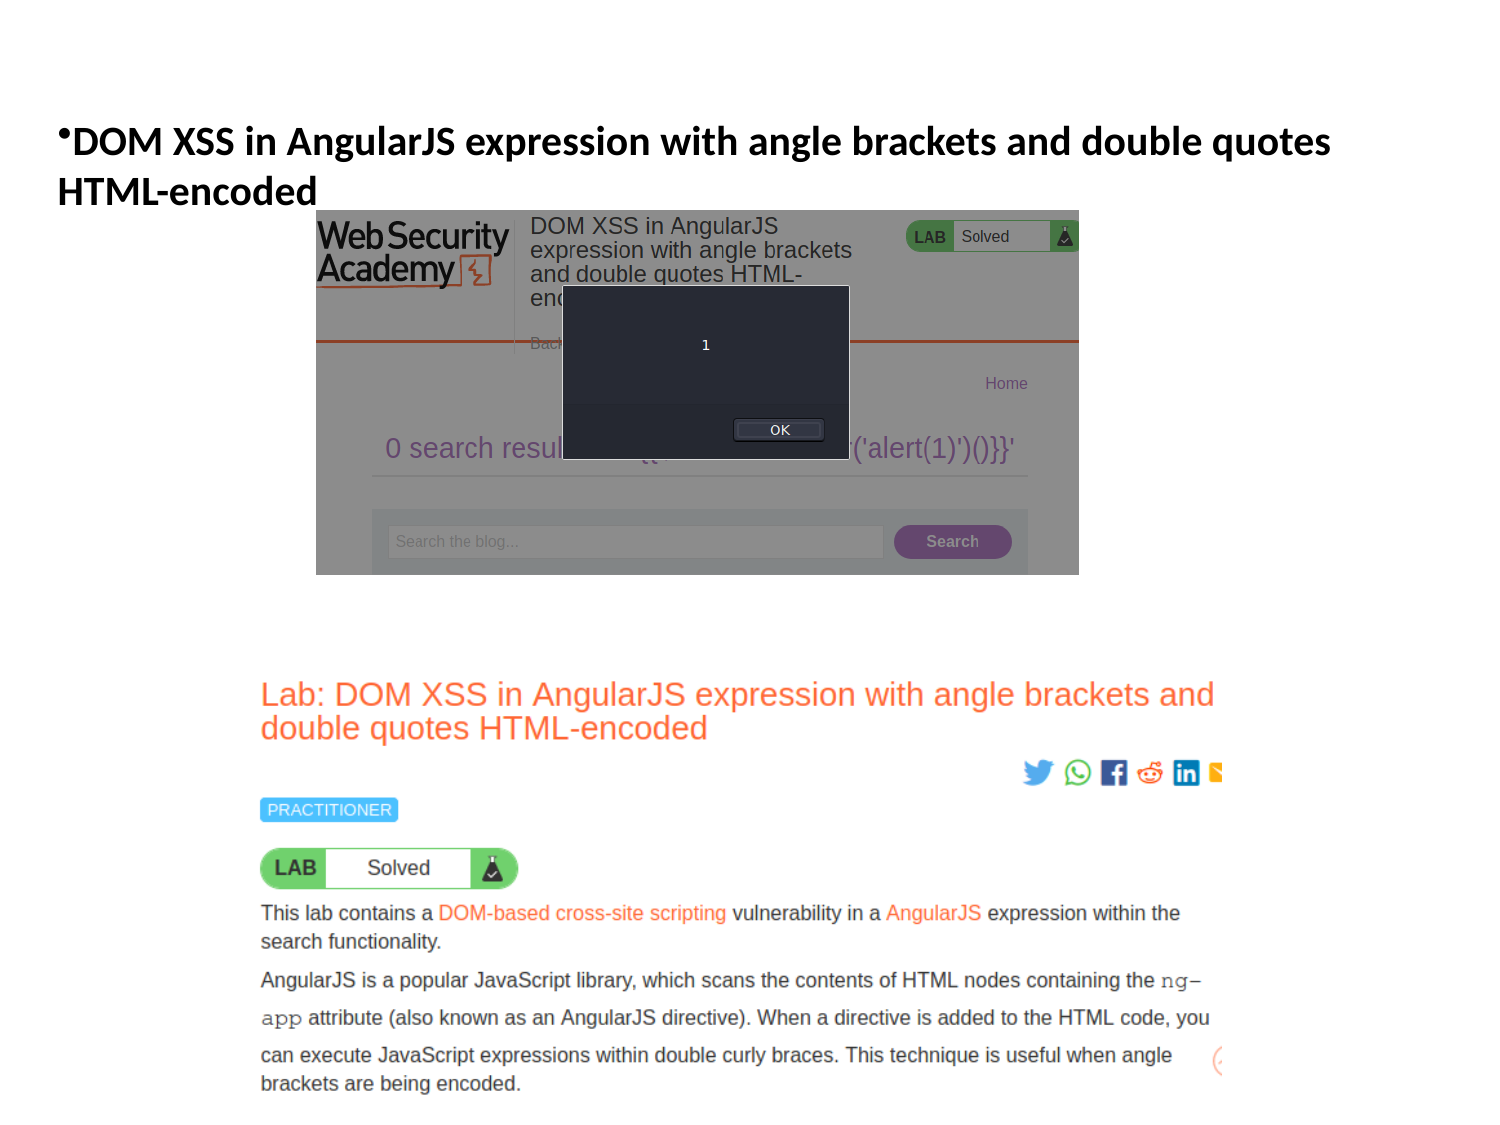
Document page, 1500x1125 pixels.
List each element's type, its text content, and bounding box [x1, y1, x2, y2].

picture [245, 644, 1222, 1096]
text_box DOM XSS in AngularJS expression with angle brackets and double quotes HTML-encoded [42, 106, 1357, 221]
picture [316, 210, 1079, 575]
